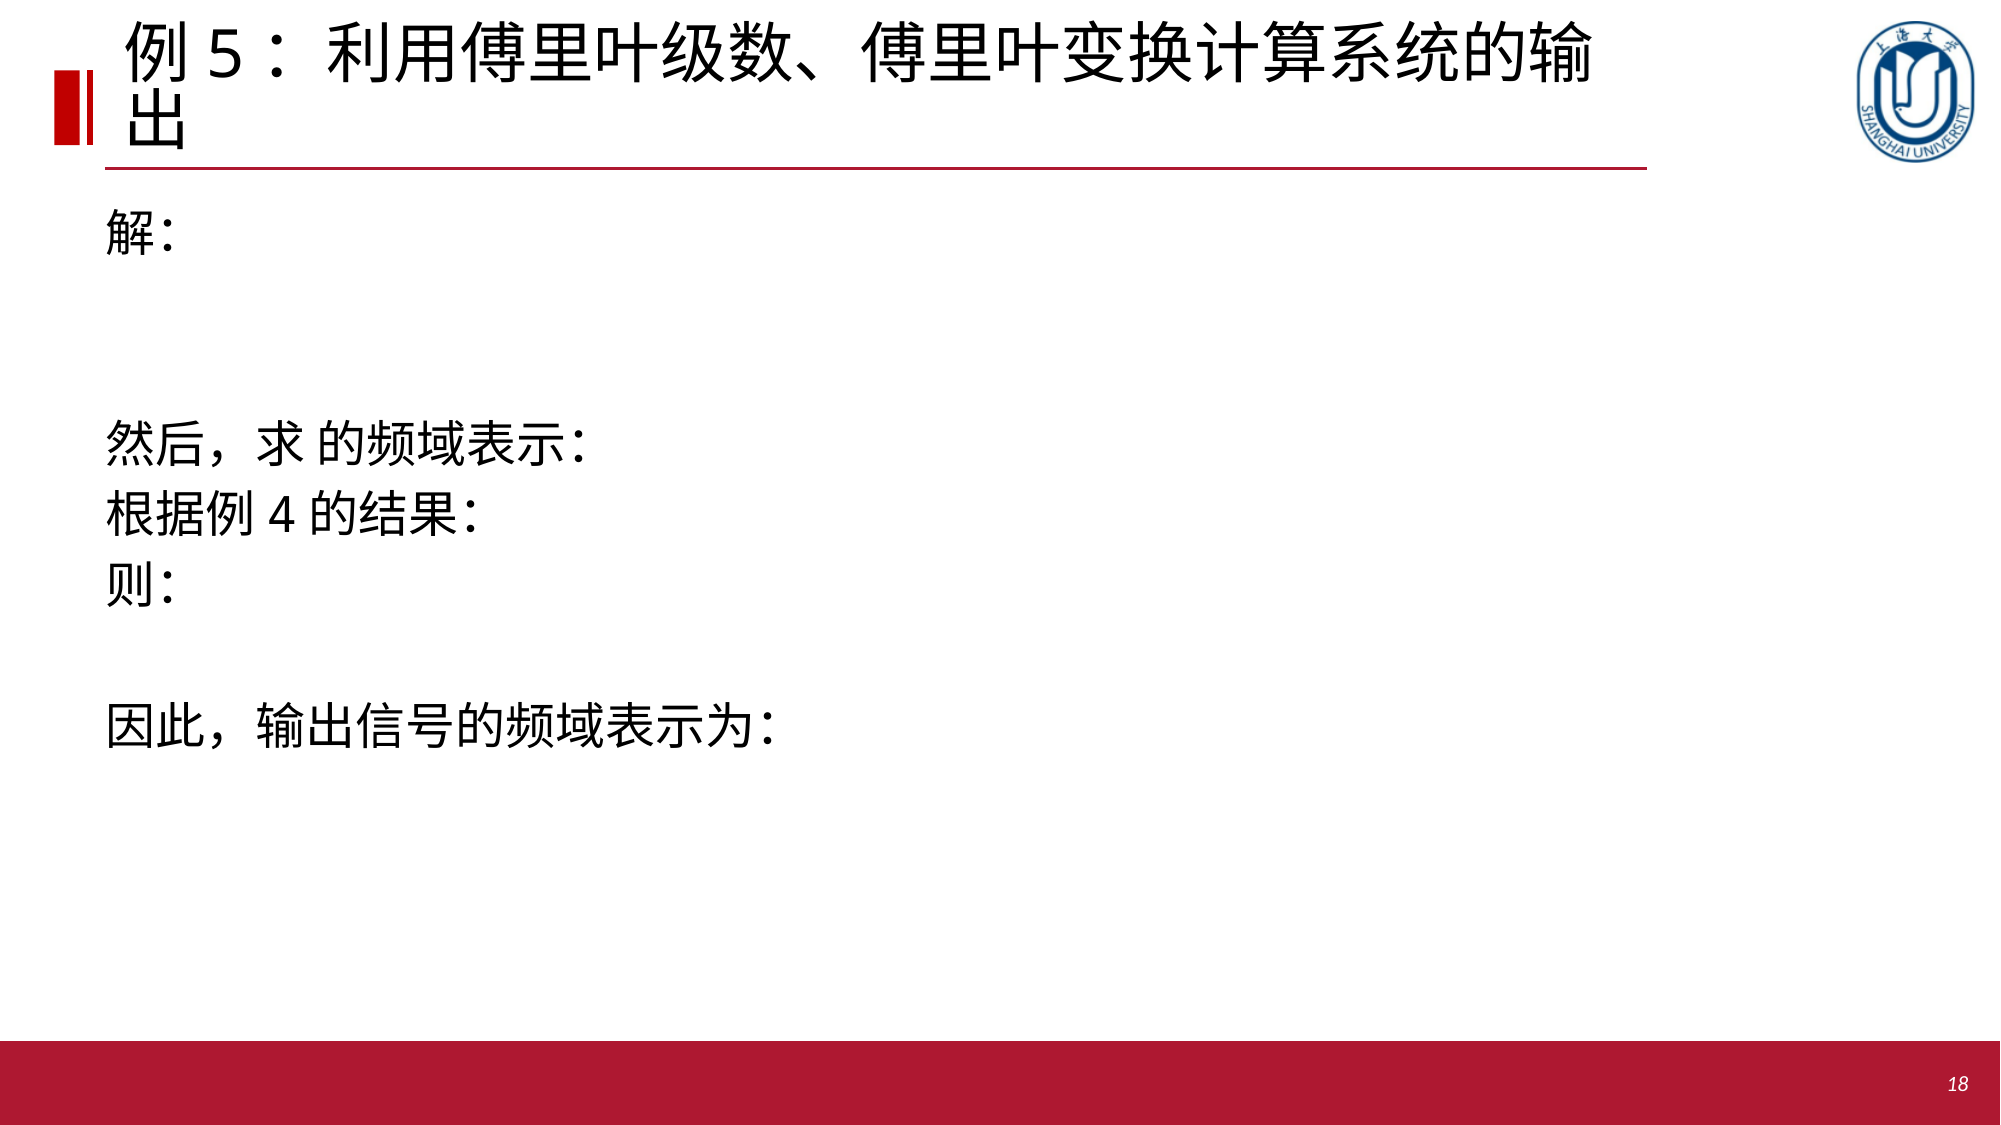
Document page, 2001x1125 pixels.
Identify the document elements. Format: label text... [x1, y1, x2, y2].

picture [1855, 21, 1978, 163]
slide_number 18 [1768, 1052, 1984, 1113]
title 例5：利用傅里叶级数、傅里叶变换计算系统的输出 [108, 37, 1648, 167]
